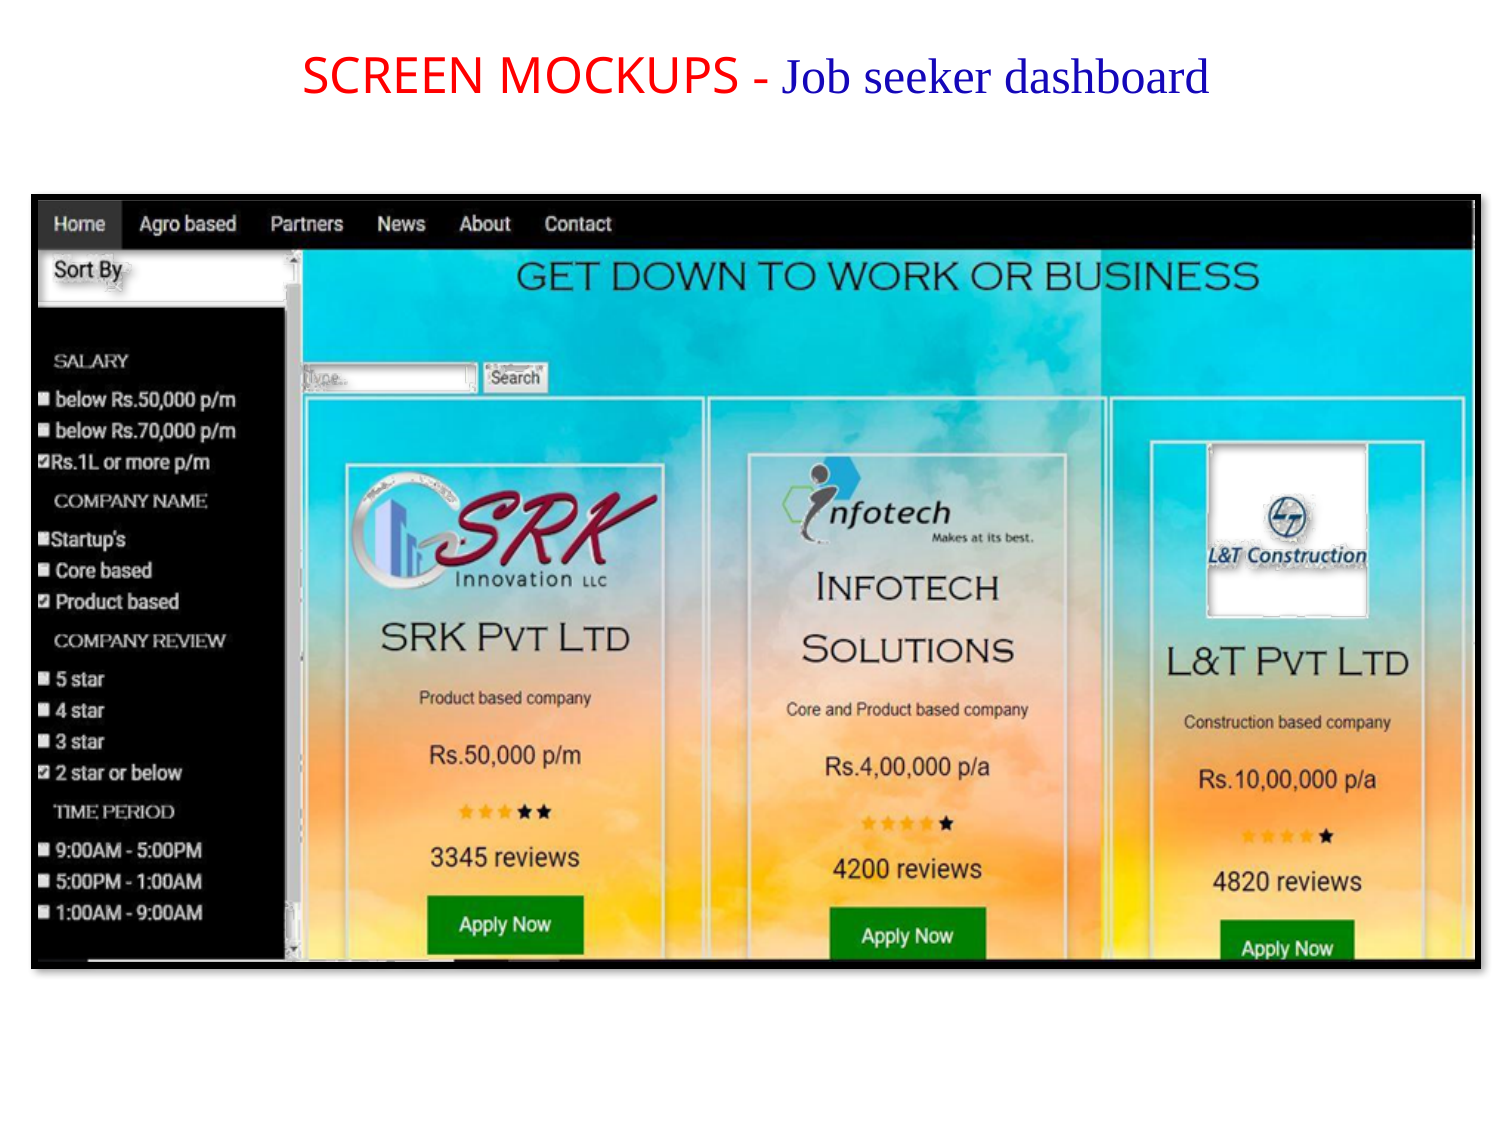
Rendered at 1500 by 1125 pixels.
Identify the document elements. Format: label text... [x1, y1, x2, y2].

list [37, 199, 1476, 963]
text_box SCREEN MOCKUPS - Job seeker dashboard [37, 36, 1475, 111]
